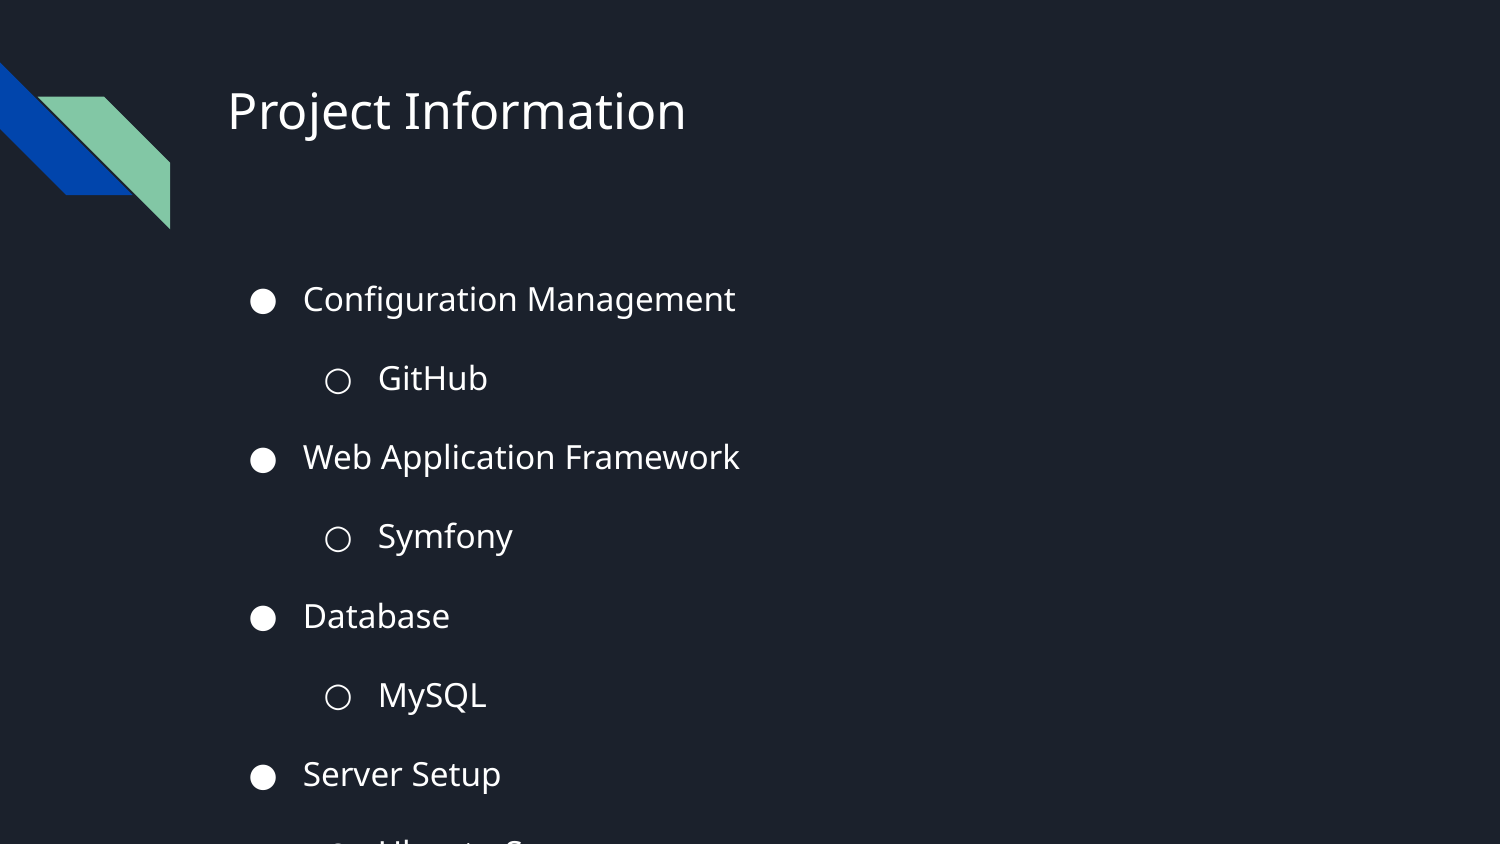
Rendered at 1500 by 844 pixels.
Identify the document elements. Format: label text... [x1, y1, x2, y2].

list Configuration Management GitHub Web Application Framework Symfony Database MySQL Server Setup Ubuntu Server Languages Vue, PHP, Node, Python/Javascript [212, 257, 1368, 735]
title Project Information [212, 64, 1368, 215]
